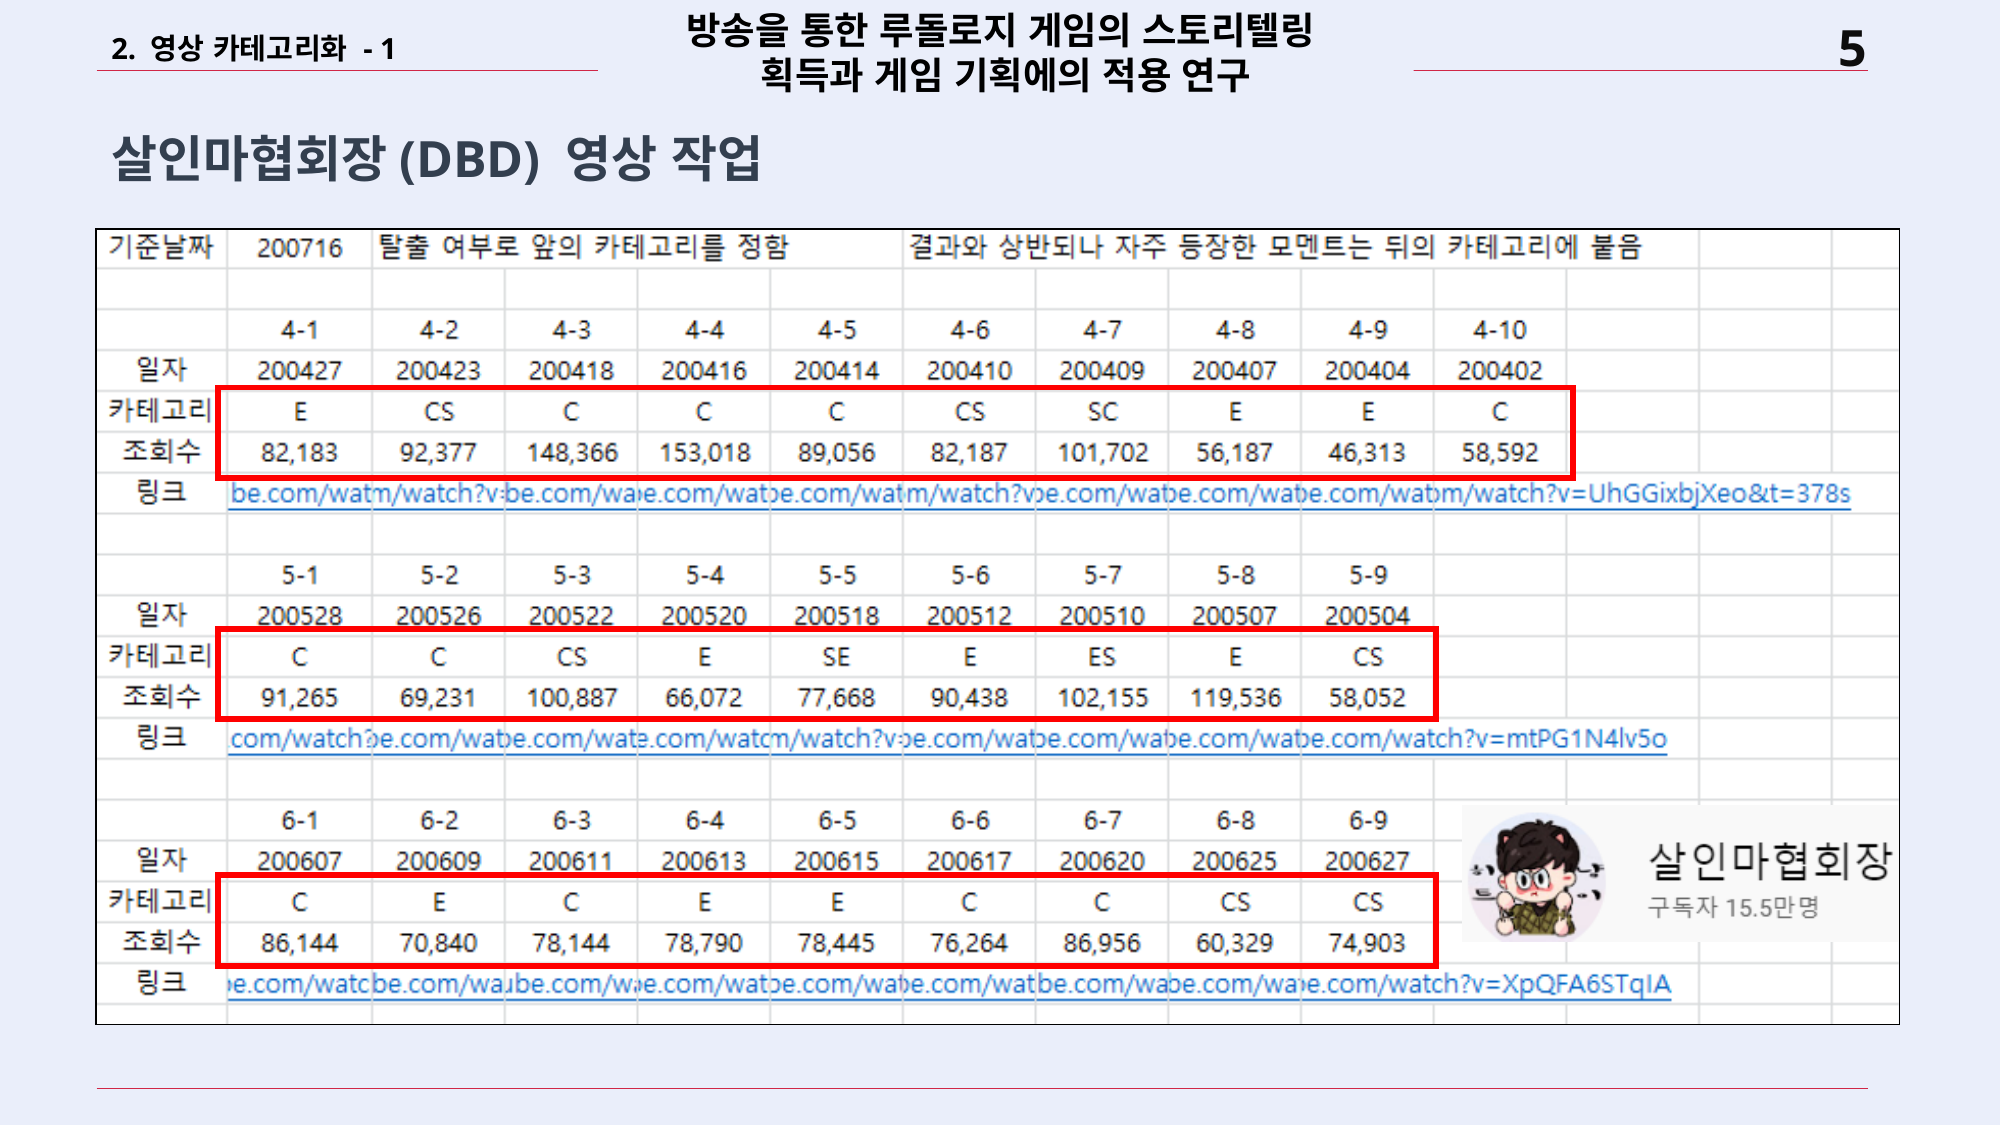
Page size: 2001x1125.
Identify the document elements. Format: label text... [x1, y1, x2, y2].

text_box 살인마협회장(DBD) 영상 작업 [96, 90, 828, 196]
text_box 방송을 통한 루돌로지 게임의 스토리텔링 획득과 게임 기획에의 적용 연구 [598, 71, 1414, 105]
text_box 방송을 통한 루돌로지 게임의 스토리텔링 획득과 게임 기획에의 적용 연구 [598, 0, 1414, 69]
text_box 2. 영상 카테고리화 - 1 [96, 5, 964, 69]
picture [96, 229, 1899, 1024]
